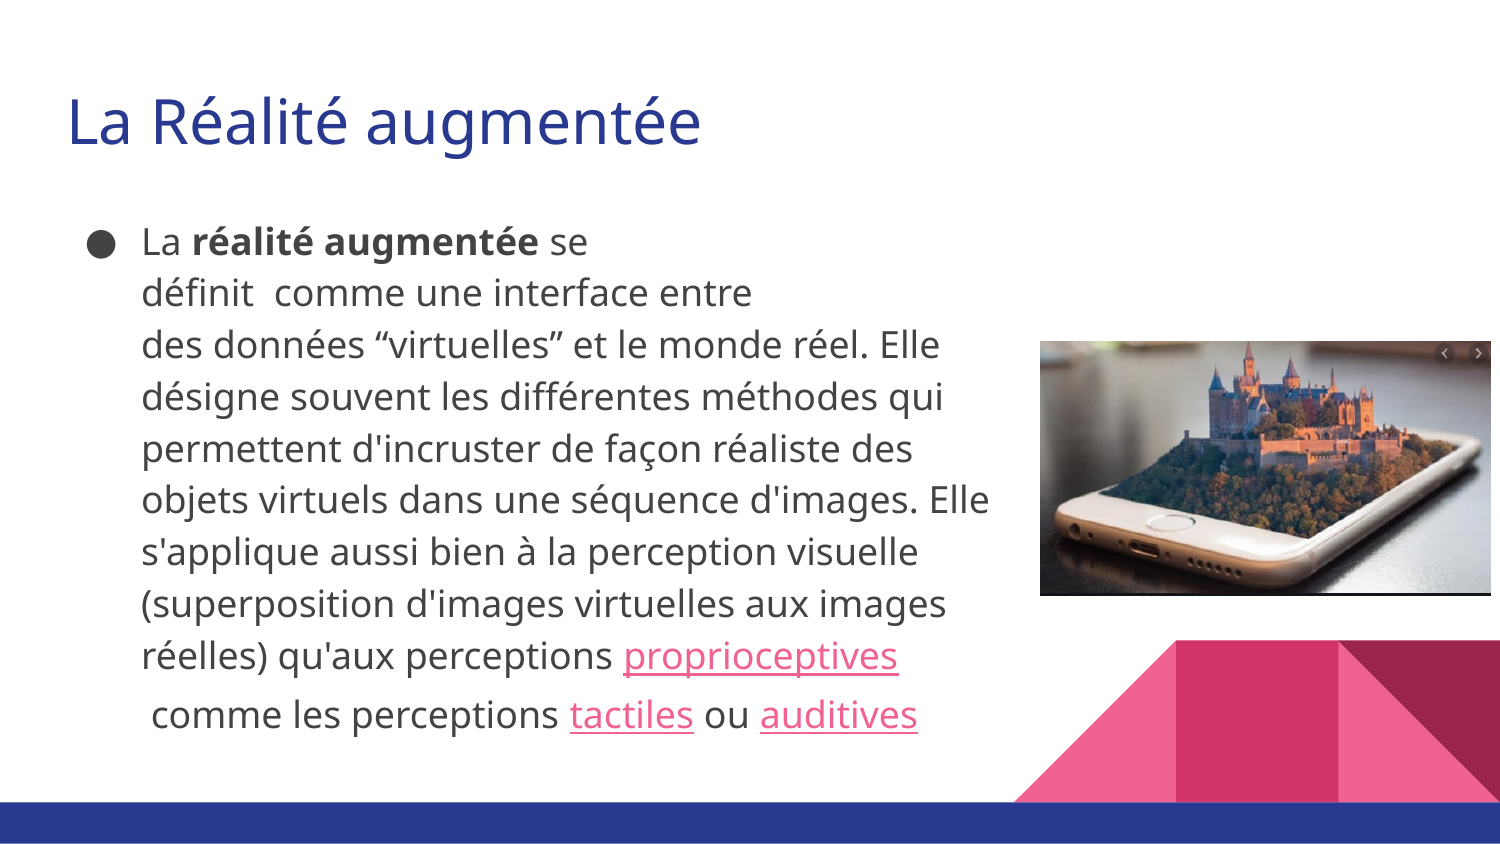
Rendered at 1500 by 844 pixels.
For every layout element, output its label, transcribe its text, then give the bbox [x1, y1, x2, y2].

title La Réalité augmentée [51, 67, 1449, 167]
picture [1040, 341, 1491, 596]
list La réalité augmentée se définit comme une interface entre des données “virtuelles” et le monde réel. Elle désigne souvent les différentes méthodes qui permettent d'incruster de façon réaliste des objets virtuels dans une séquence d'images. Elle s'applique aussi bien à la perception visuelle (superposition d'images virtuelles aux images réelles) qu'aux perceptions proprioceptives comme les perceptions tactiles ou auditives [51, 196, 1040, 728]
